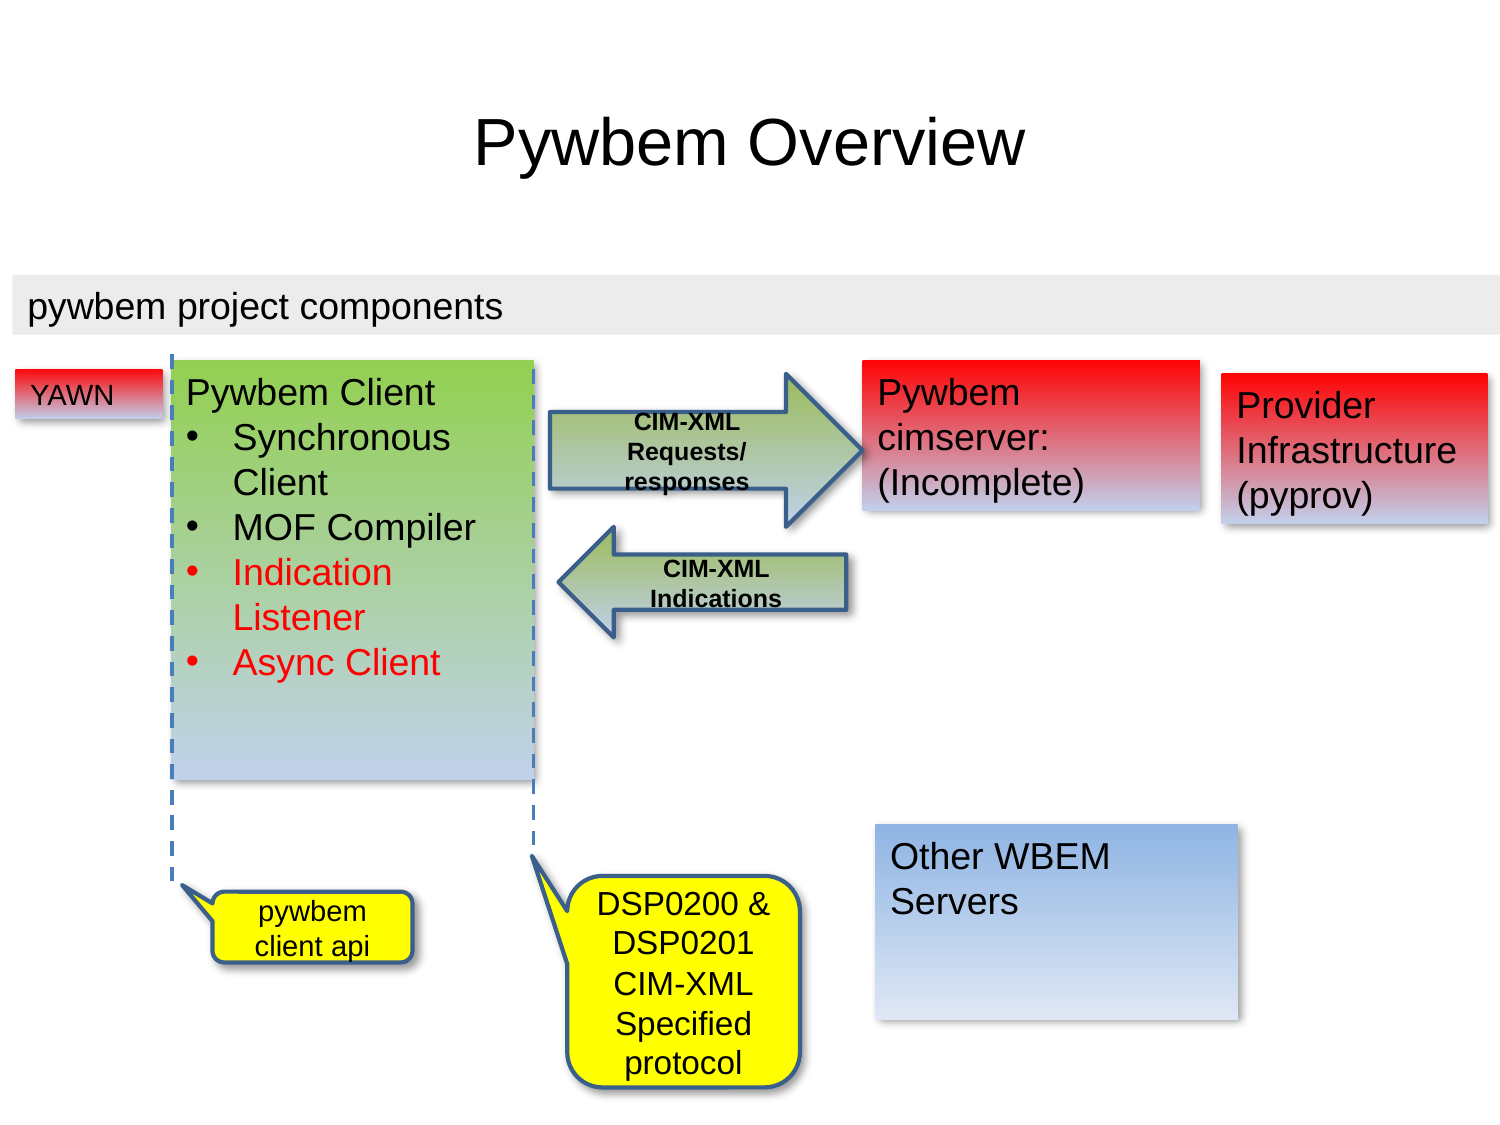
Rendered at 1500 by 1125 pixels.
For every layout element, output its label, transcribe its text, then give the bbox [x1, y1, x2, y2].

text_box CIM-XML Requests/responses [547, 371, 865, 529]
text_box DSP0200 & DSP0201 CIM-XML Specified protocol [533, 863, 803, 1090]
text_box Provider Infrastructure (pyprov) [1221, 373, 1488, 524]
text_box pywbem client api [180, 883, 415, 965]
title Pywbem Overview [75, 45, 1425, 233]
text_box CIM-XML Indications [556, 524, 849, 640]
text_box Pywbem cimserver: (Incomplete) [862, 360, 1200, 511]
text_box YAWN [15, 369, 163, 419]
text_box Pywbem Client Synchronous Client MOF Compiler Indication Listener Async Client [175, 360, 534, 781]
text_box pywbem project components [12, 274, 1500, 335]
text_box Other WBEM Servers [875, 824, 1238, 1020]
